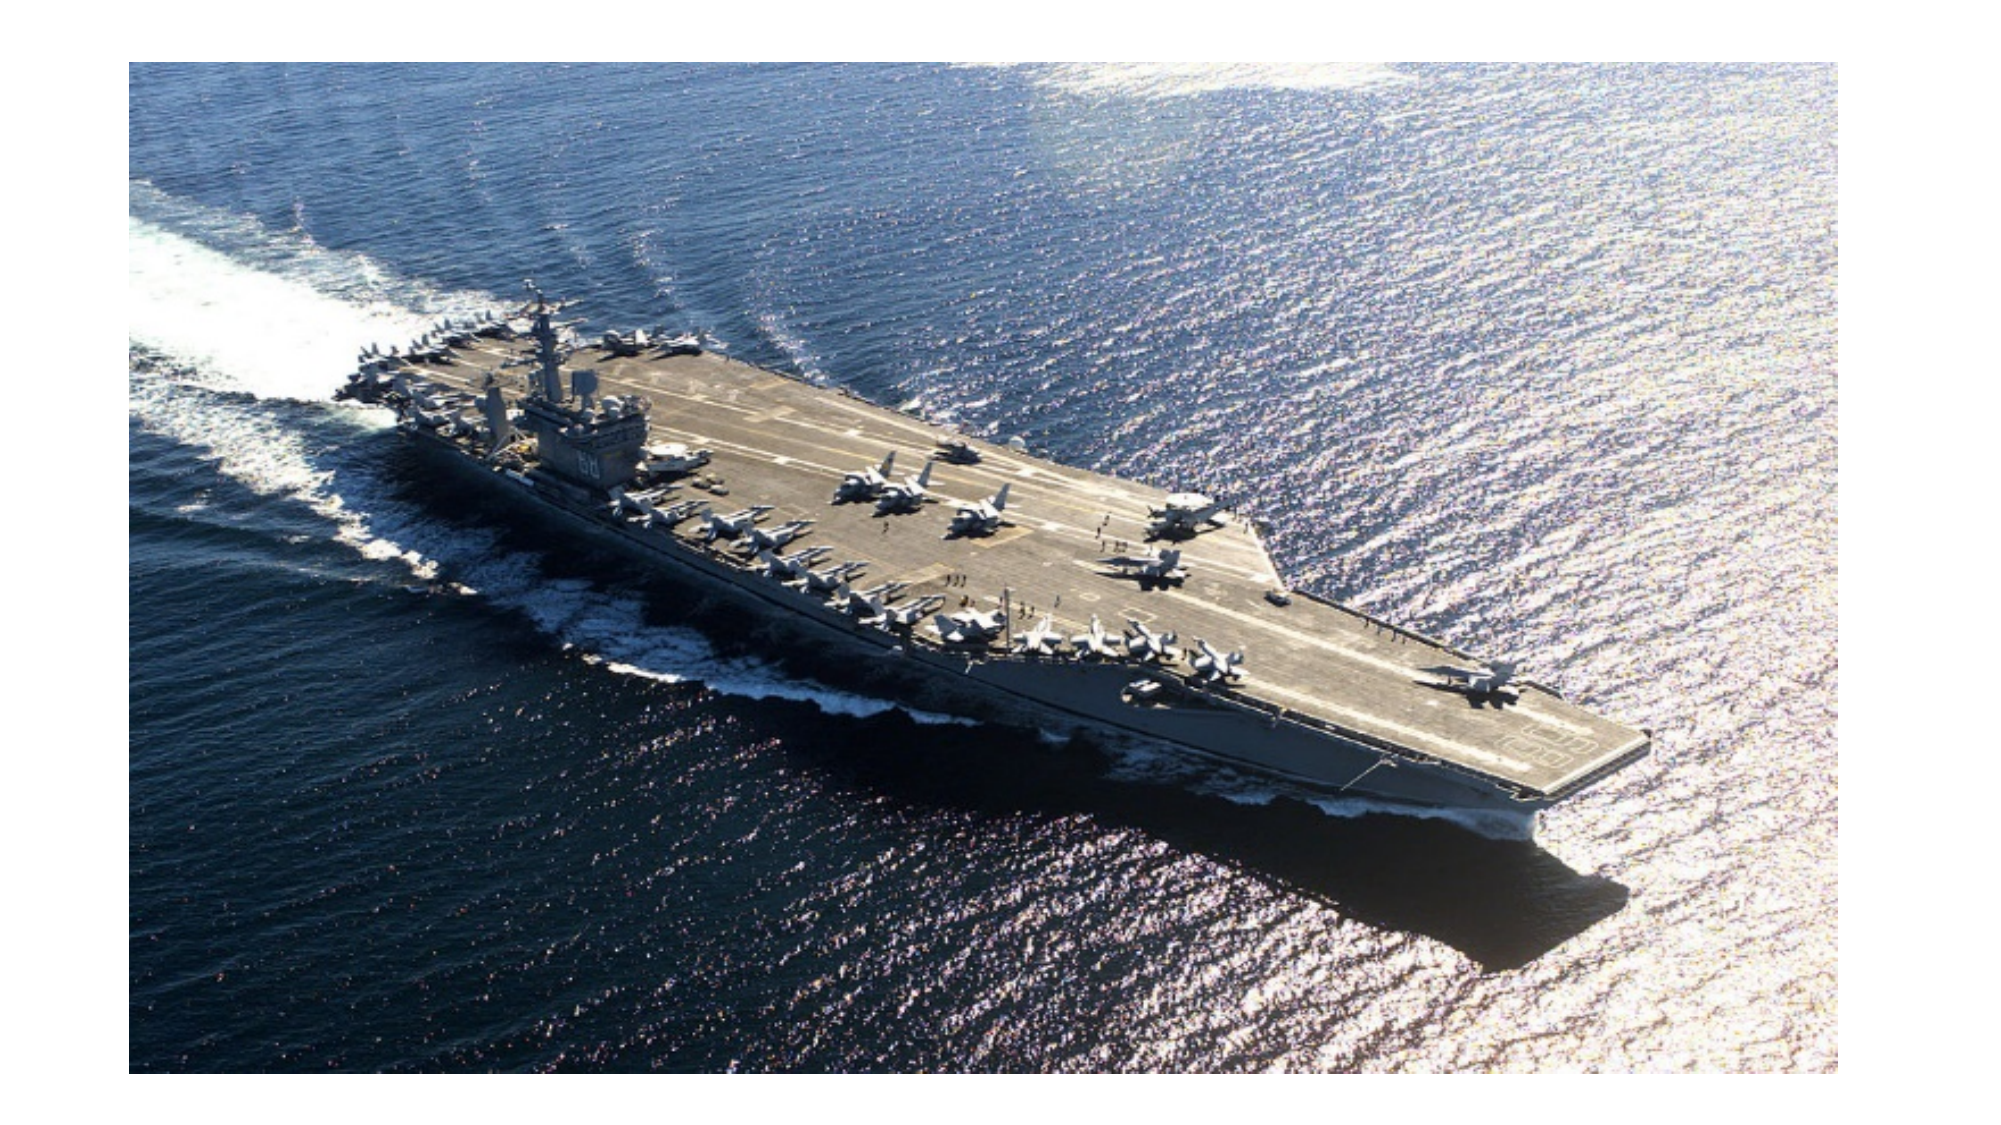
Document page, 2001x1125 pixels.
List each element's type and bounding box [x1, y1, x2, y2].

picture [129, 62, 1838, 1075]
